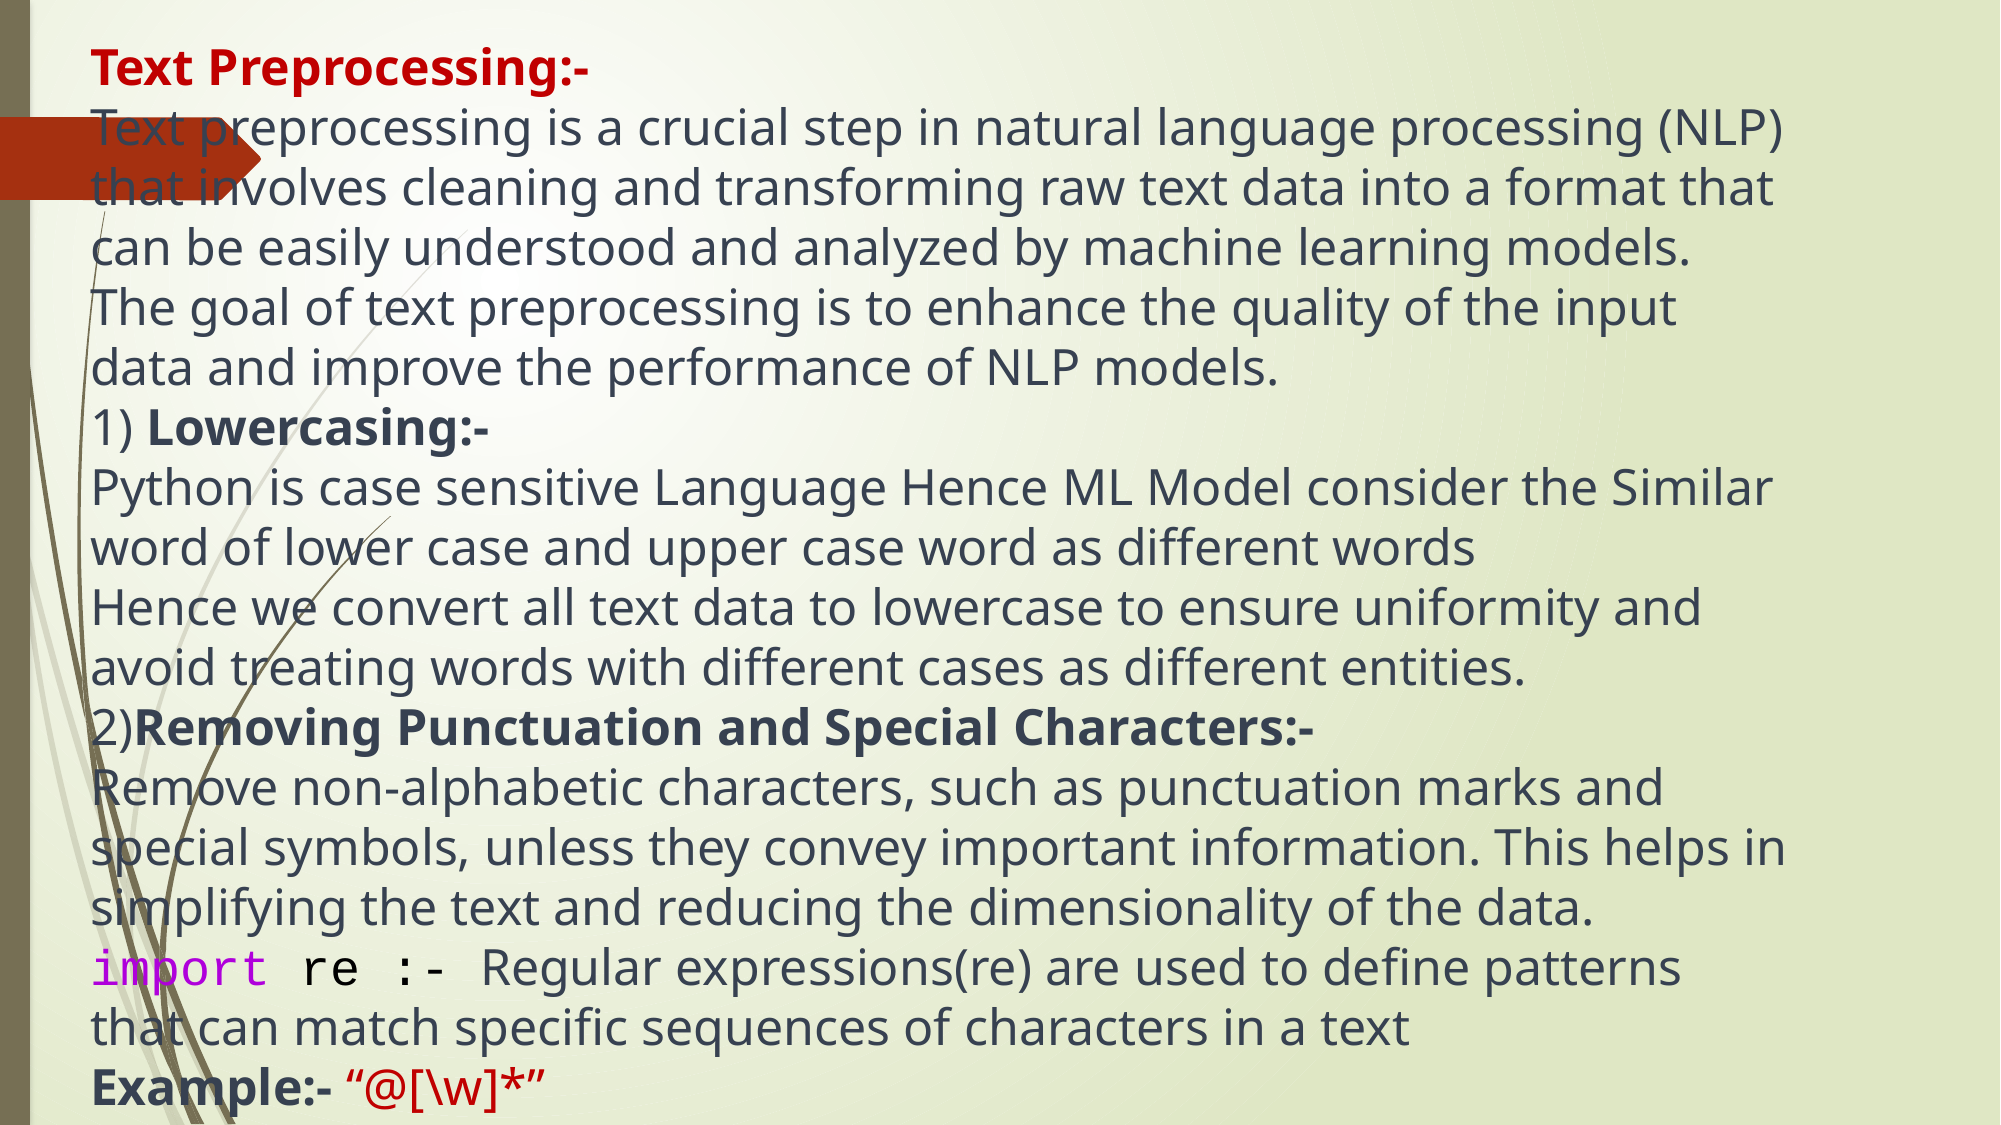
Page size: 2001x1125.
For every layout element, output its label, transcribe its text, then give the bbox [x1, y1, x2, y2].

title Text Preprocessing:- Text preprocessing is a crucial step in natural language processing (NLP) that involves cleaning and transforming raw text data into a format that can be easily understood and analyzed by machine learning models. The goal of text preprocessing is to enhance the quality of the input data and improve the performance of NLP models. 1) Lowercasing:- Python is case sensitive Language Hence ML Model consider the Similar word of lower case and upper case word as different words Hence we convert all text data to lowercase to ensure uniformity and avoid treating words with different cases as different entities. 2)Removing Punctuation and Special Characters:- Remove non-alphabetic characters, such as punctuation marks and special symbols, unless they convey important information. This helps in simplifying the text and reducing the dimensionality of the data. import re :- Regular expressions(re) are used to define patterns that can match specific sequences of characters in a text Example:- “@[\w]*” [75, 27, 1804, 321]
